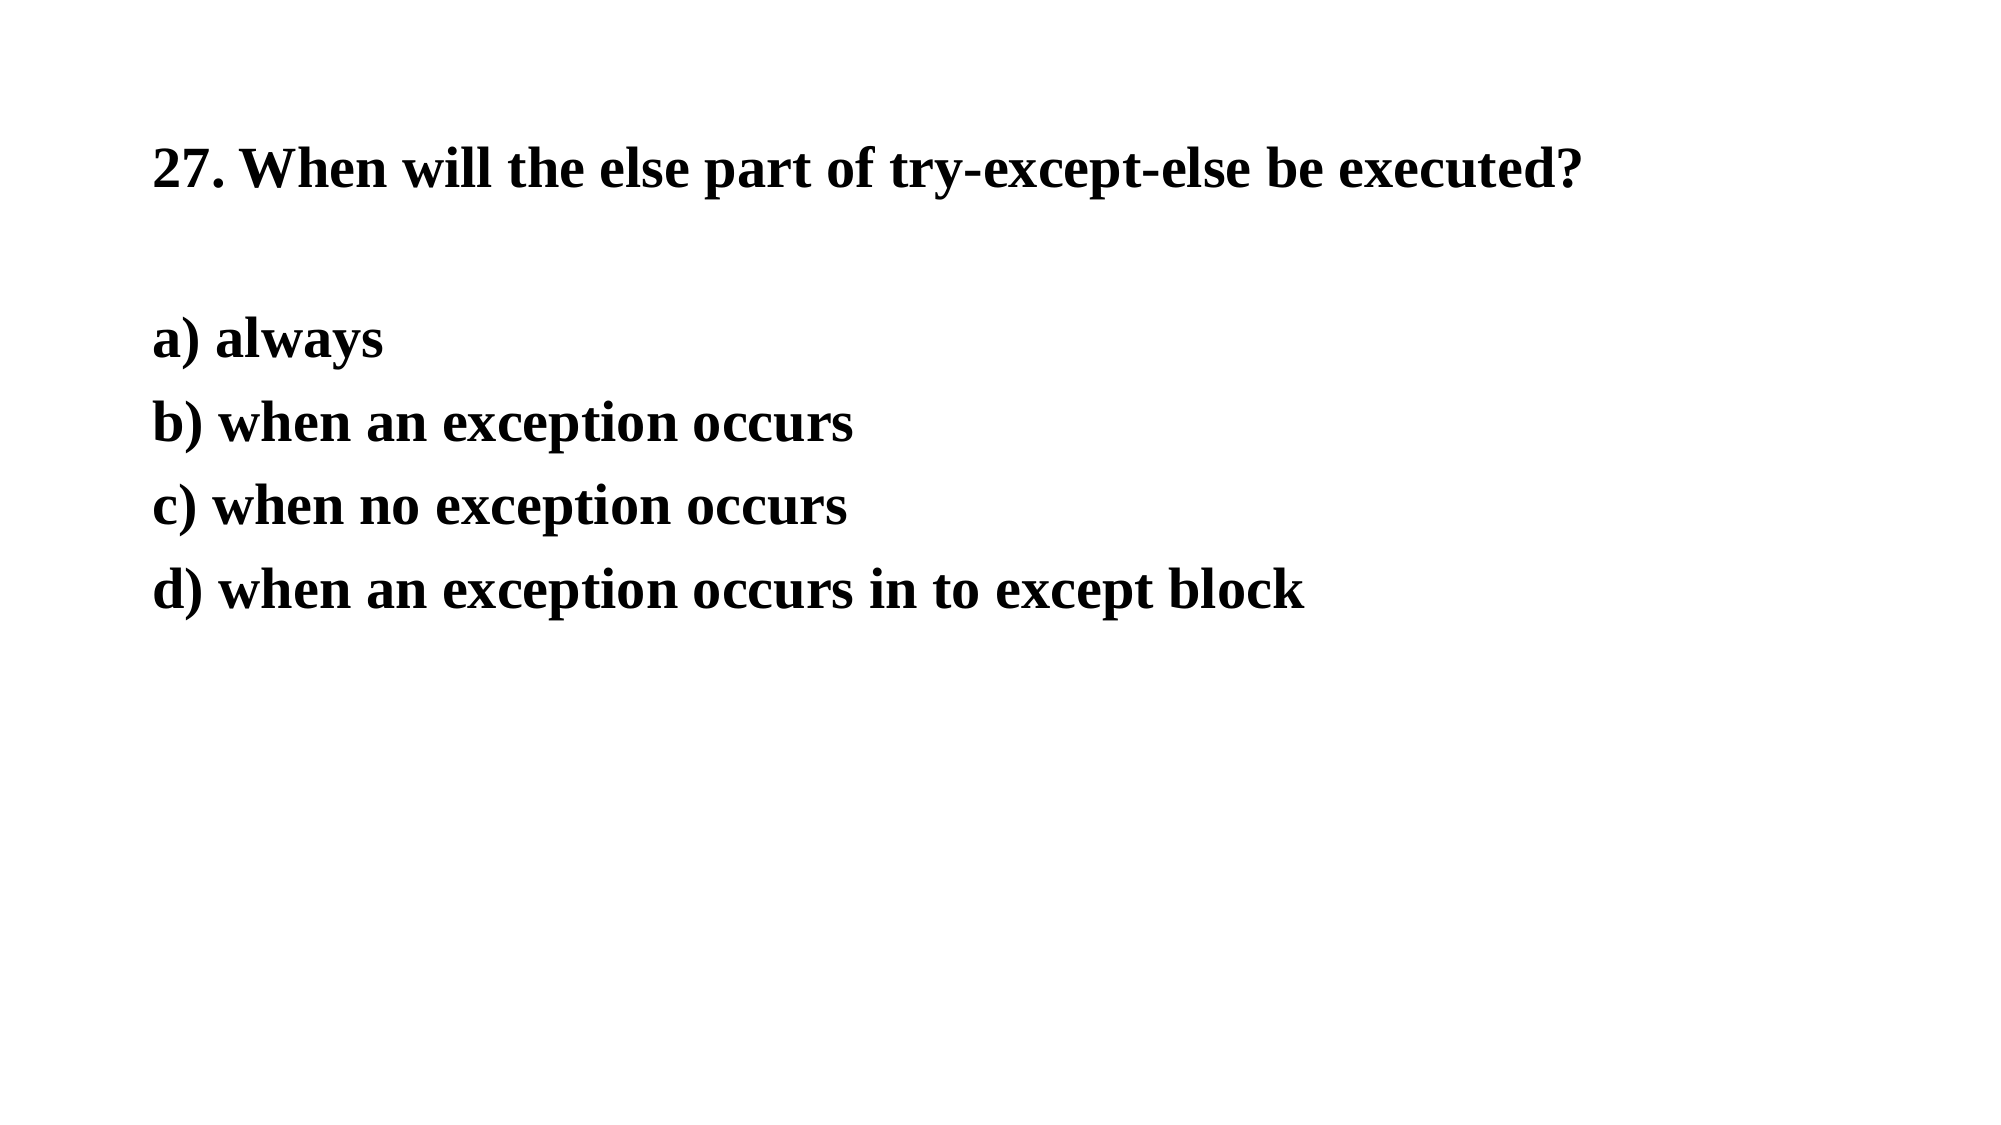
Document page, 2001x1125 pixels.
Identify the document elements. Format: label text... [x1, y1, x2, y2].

title 27. When will the else part of try-except-else be executed? [137, 59, 1863, 278]
list a) always b) when an exception occurs c) when no exception occurs d) when an exception occurs in to except block [137, 299, 1863, 1014]
